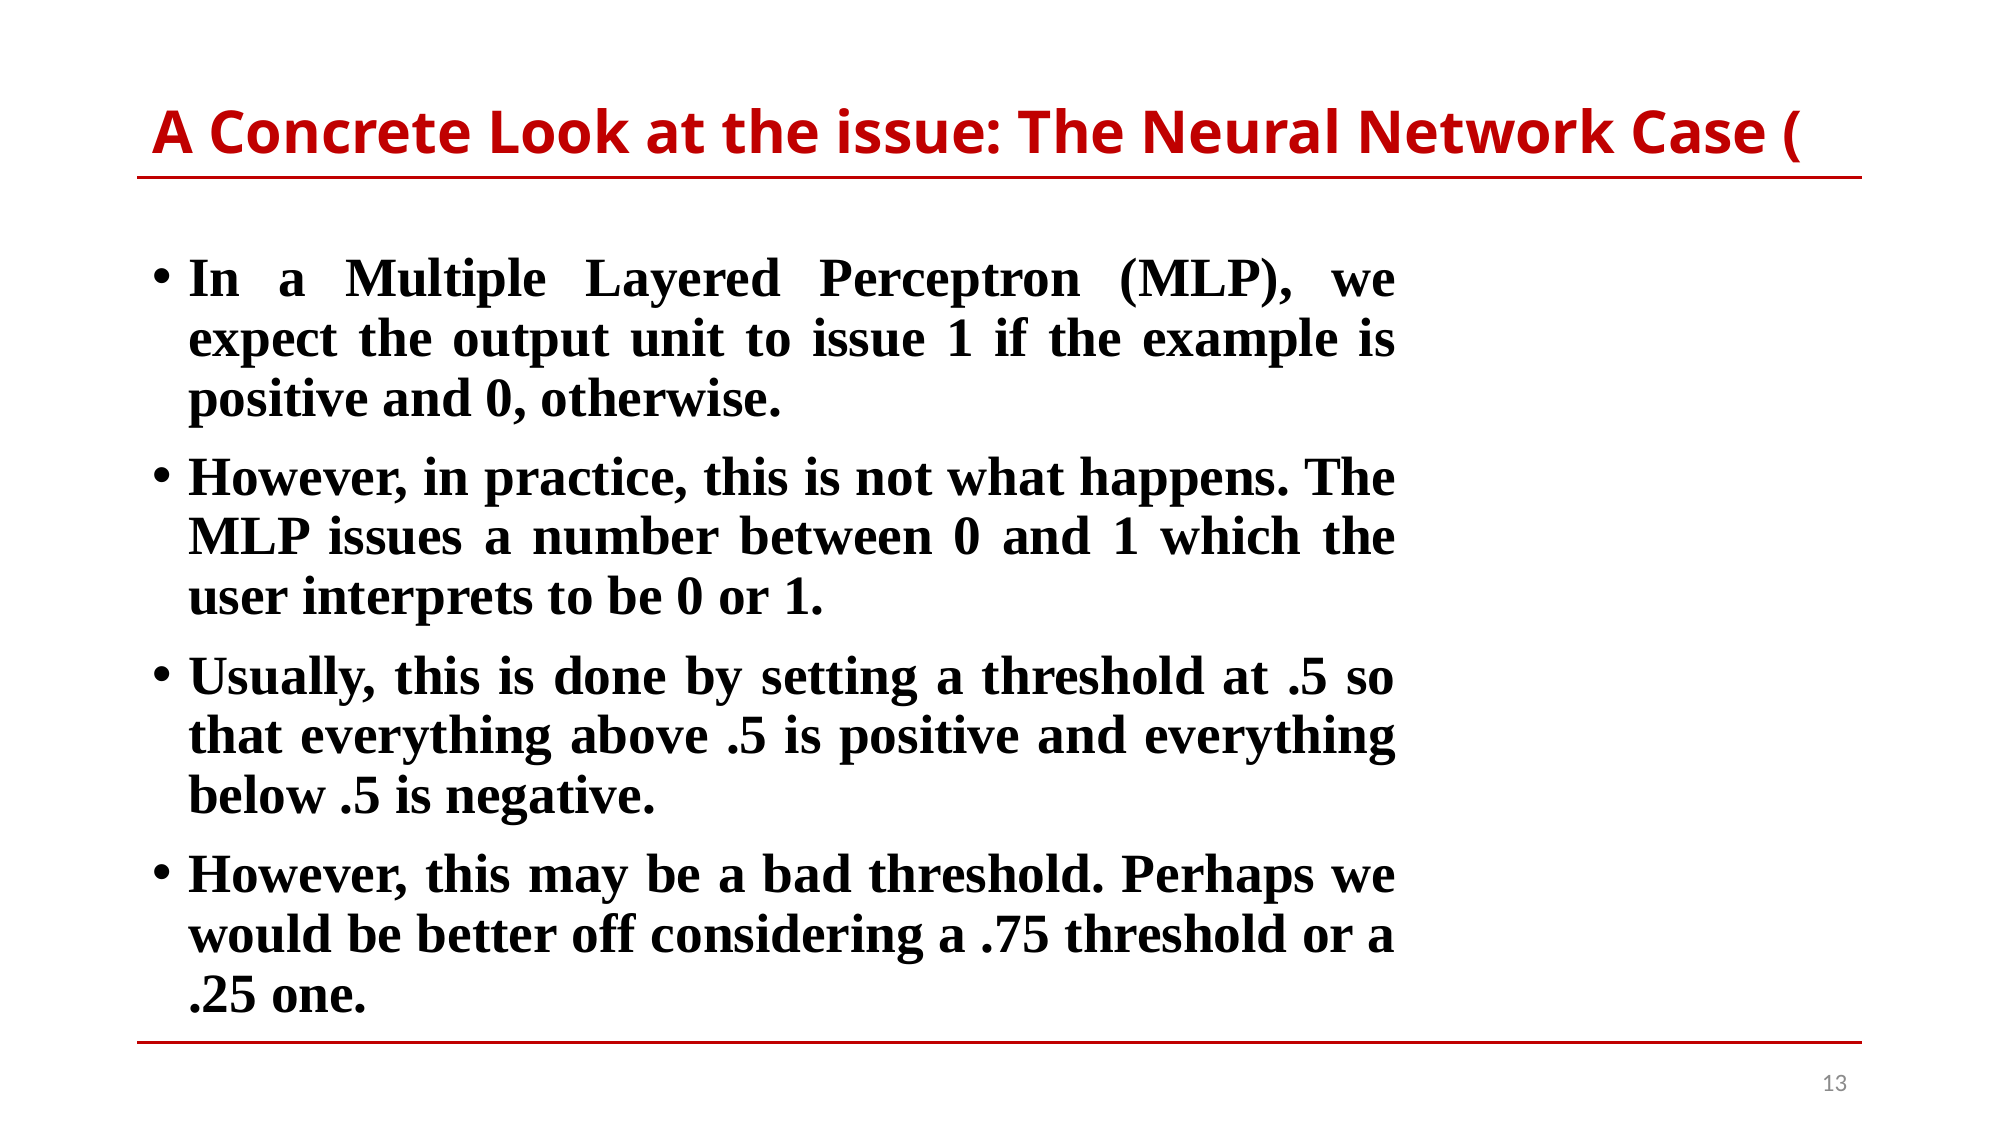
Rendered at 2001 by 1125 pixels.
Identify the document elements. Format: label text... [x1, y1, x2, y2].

title A Concrete Look at the issue: The Neural Network Case ( [137, 90, 1863, 178]
slide_number 13 [1412, 1051, 1863, 1111]
list In a Multiple Layered Perceptron (MLP), we expect the output unit to issue 1 if the example is positive and 0, otherwise. However, in practice, this is not what happens. The MLP issues a number between 0 and 1 which the user interprets to be 0 or 1. Usually, this is done by setting a threshold at .5 so that everything above .5 is positive and everything below .5 is negative. However, this may be a bad threshold. Perhaps we would be better off considering a .75 threshold or a .25 one. [137, 241, 1413, 1038]
